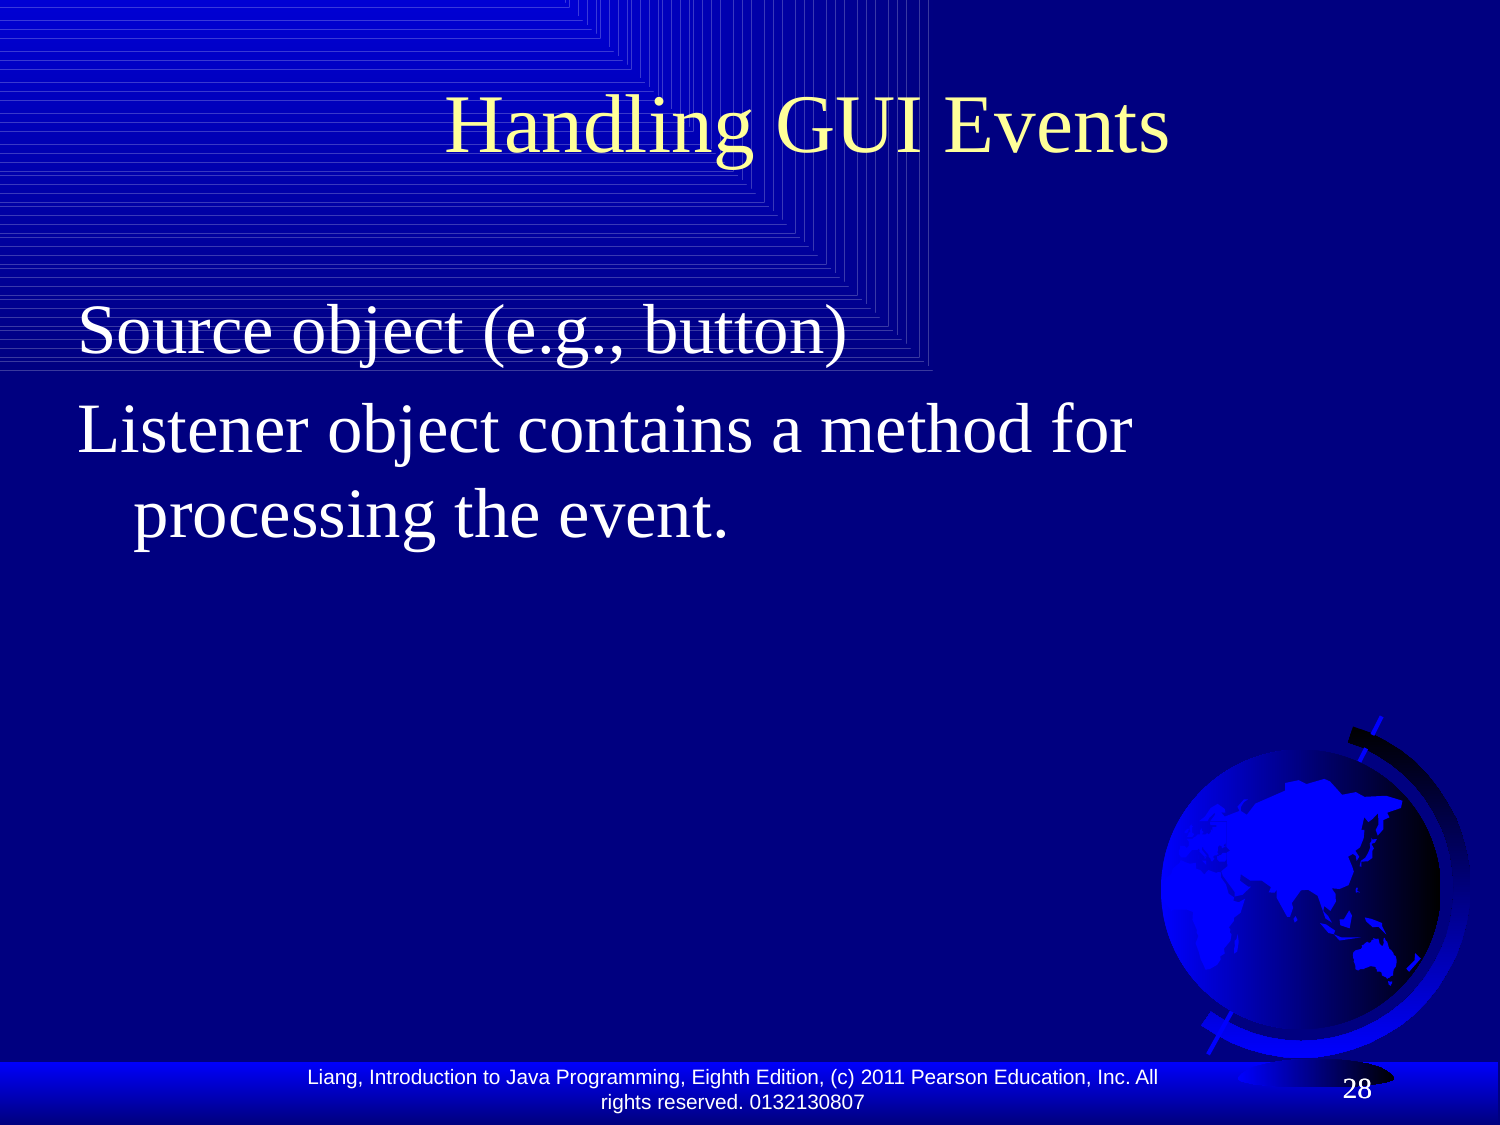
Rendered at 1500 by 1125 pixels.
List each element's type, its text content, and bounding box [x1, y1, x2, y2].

text_box 28 [1074, 1049, 1388, 1125]
title Handling GUI Events [224, 62, 1392, 176]
list Source object (e.g., button) Listener object contains a method for processing the event. [62, 274, 1451, 788]
